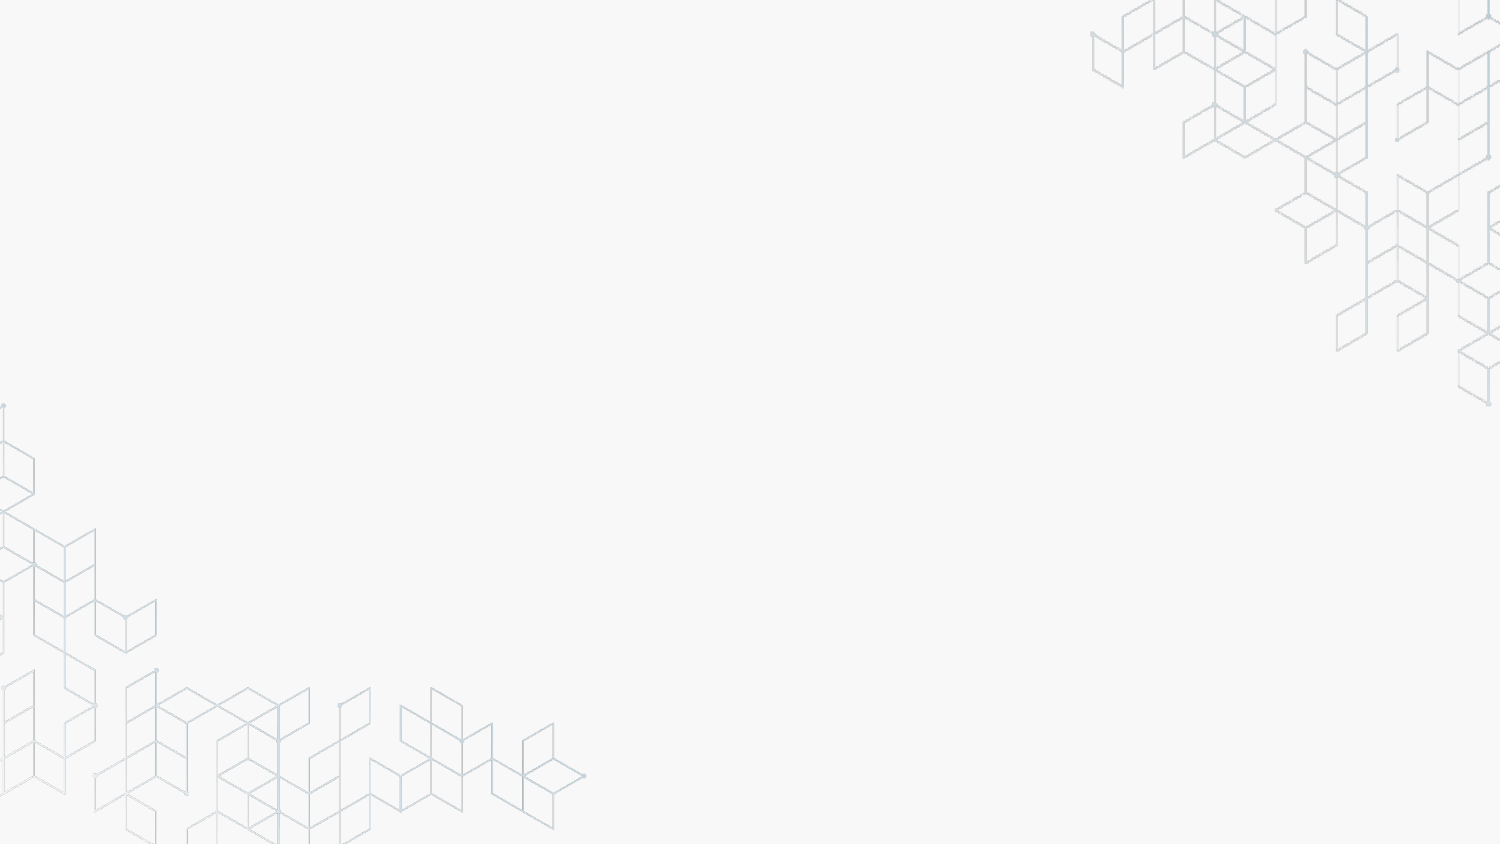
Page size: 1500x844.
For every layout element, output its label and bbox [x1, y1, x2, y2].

picture [0, 395, 598, 844]
